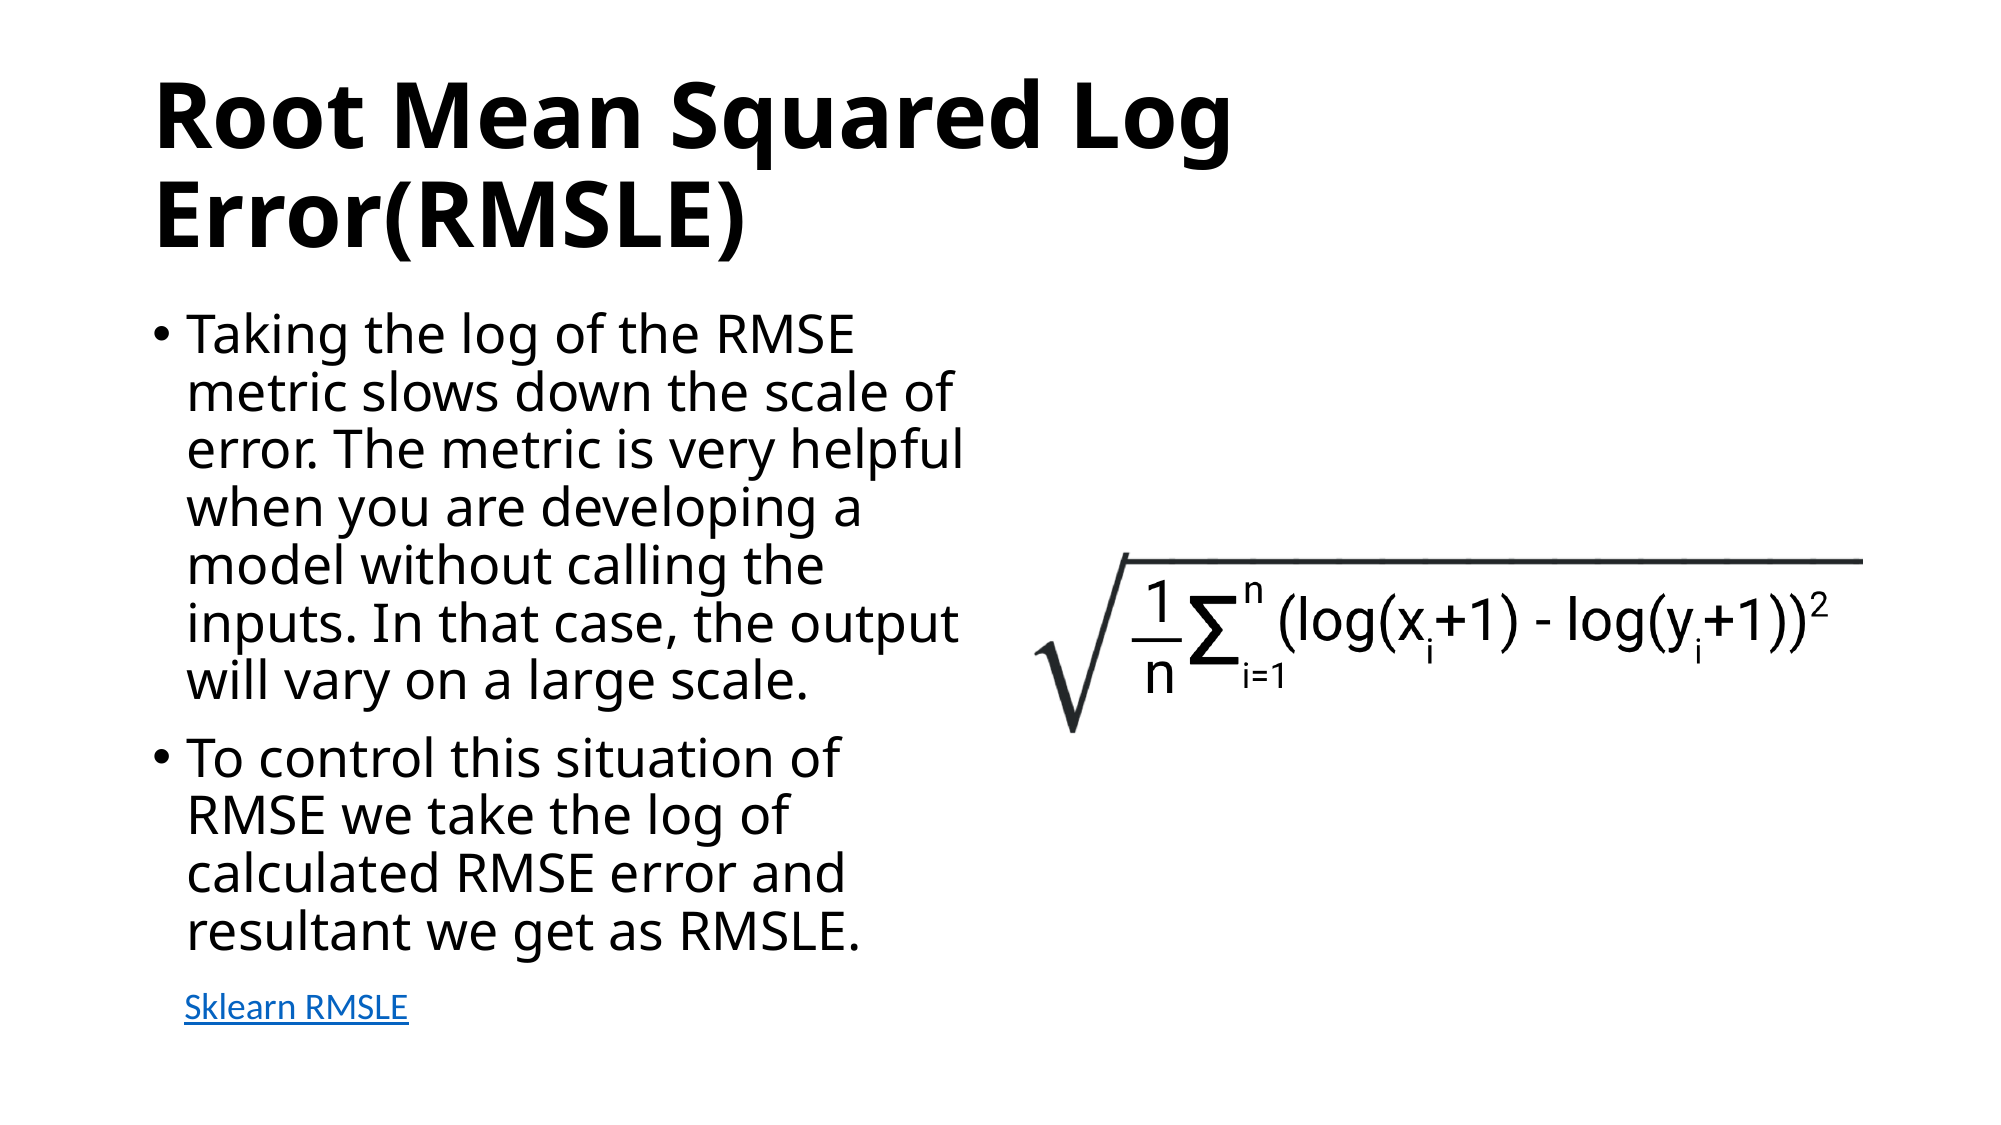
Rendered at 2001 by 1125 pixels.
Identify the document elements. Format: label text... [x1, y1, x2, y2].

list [1012, 539, 1863, 774]
list Taking the log of the RMSE metric slows down the scale of error. The metric is very helpful when you are developing a model without calling the inputs. In that case, the output will vary on a large scale. To control this situation of RMSE we take the log of calculated RMSE error and resultant we get as RMSLE. [137, 299, 988, 1014]
title Root Mean Squared Log Error(RMSLE) [137, 59, 1863, 278]
text_box Sklearn RMSLE [169, 974, 1170, 1035]
